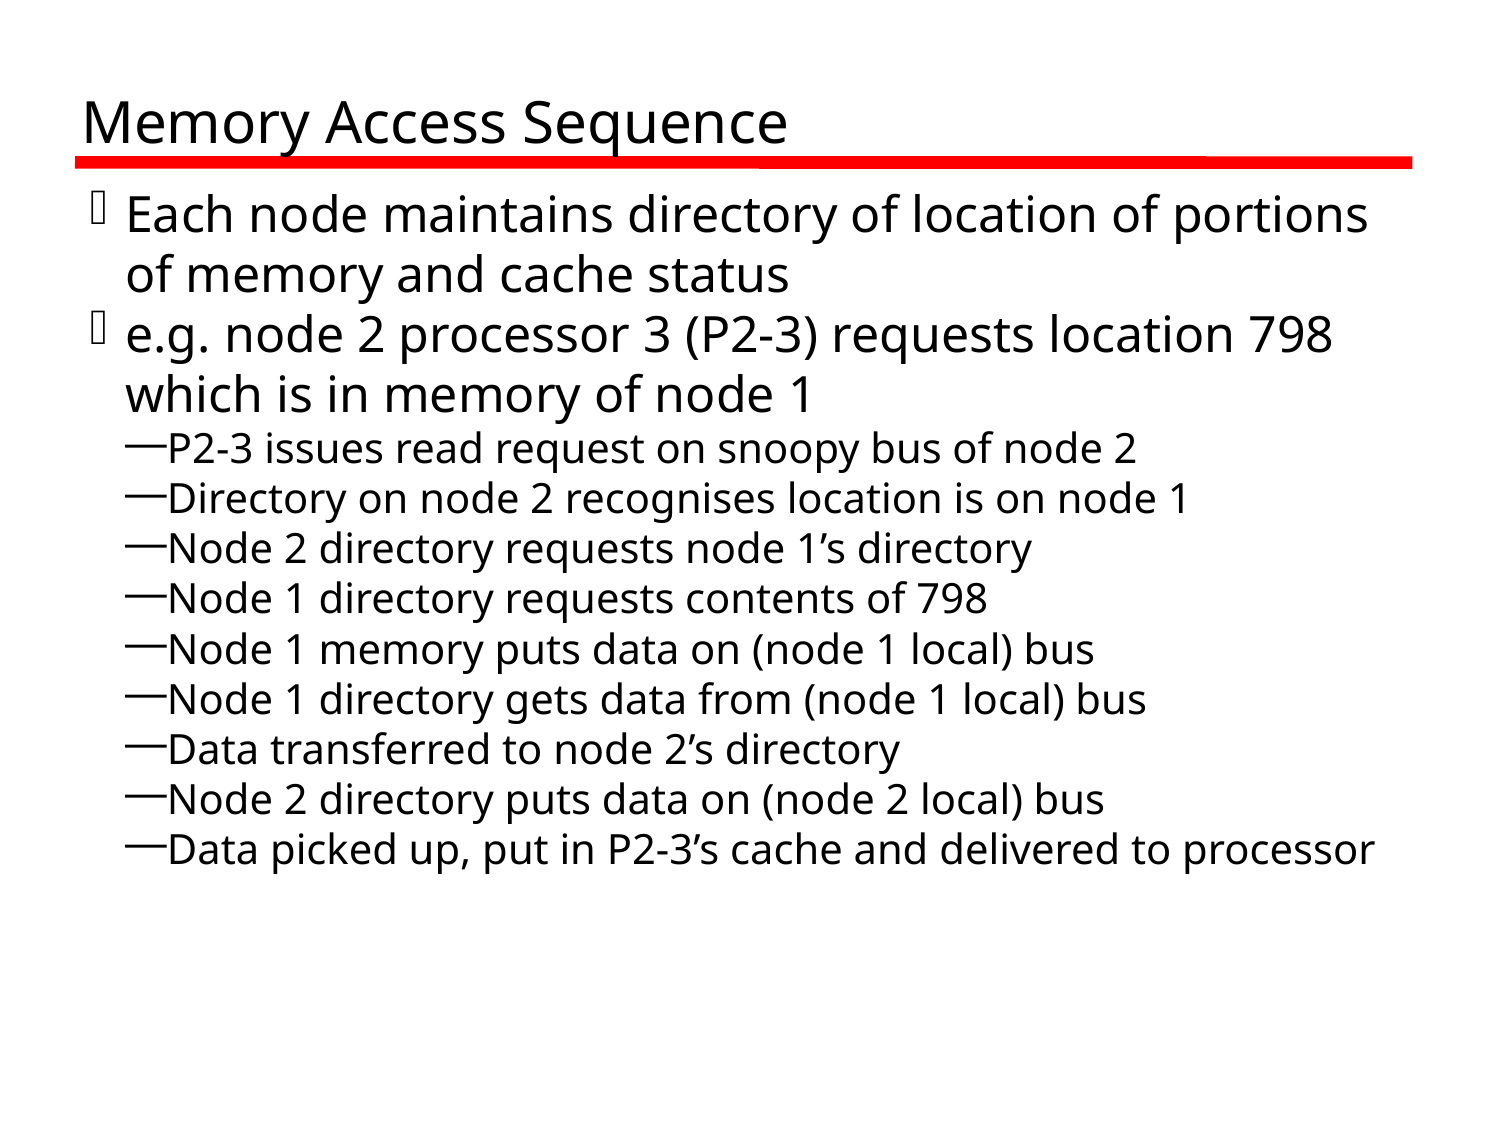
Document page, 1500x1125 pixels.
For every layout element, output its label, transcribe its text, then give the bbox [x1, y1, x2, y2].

text_box Each node maintains directory of location of portions of memory and cache status e.g. node 2 processor 3 (P2-3) requests location 798 which is in memory of node 1 P2-3 issues read request on snoopy bus of node 2 Directory on node 2 recognises location is on node 1 Node 2 directory requests node 1’s directory Node 1 directory requests contents of 798 Node 1 memory puts data on (node 1 local) bus Node 1 directory gets data from (node 1 local) bus Data transferred to node 2’s directory Node 2 directory puts data on (node 2 local) bus Data picked up, put in P2-3’s cache and delivered to processor [74, 174, 1417, 1100]
text_box Memory Access Sequence [66, 24, 1413, 163]
